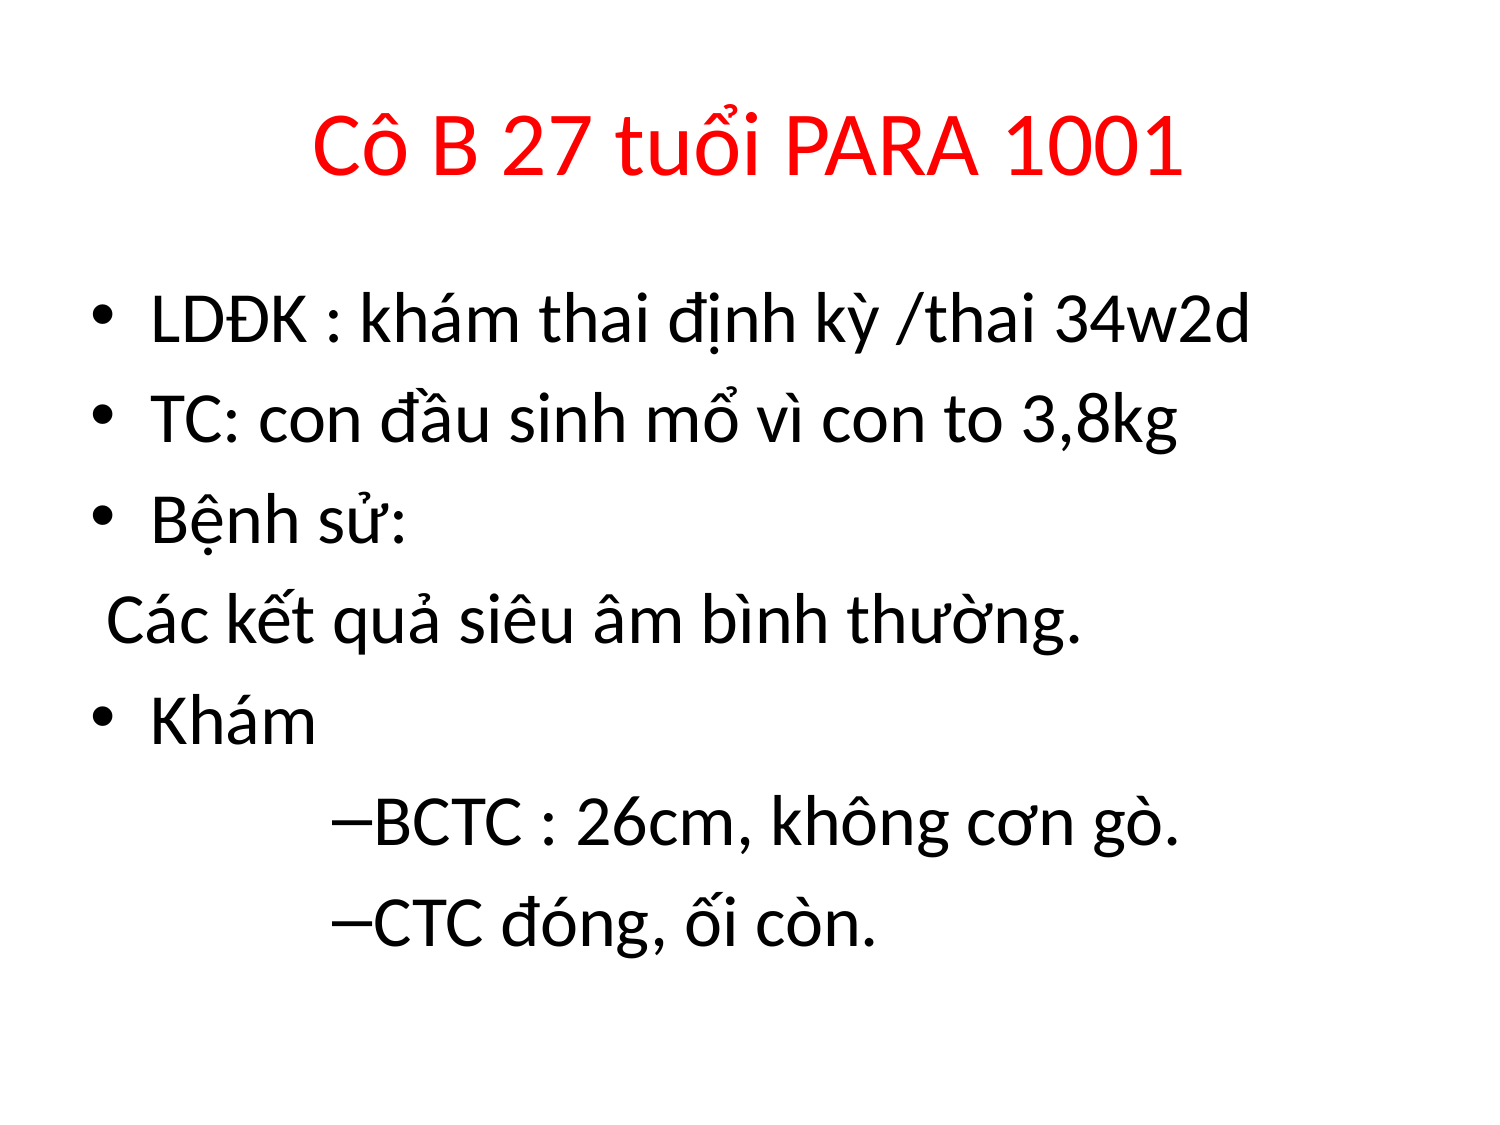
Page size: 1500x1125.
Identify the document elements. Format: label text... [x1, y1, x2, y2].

list LDĐK : khám thai định kỳ /thai 34w2d TC: con đầu sinh mổ vì con to 3,8kg Bệnh sử: Các kết quả siêu âm bình thường. Khám BCTC : 26cm, không cơn gò. CTC đóng, ối còn. [75, 262, 1425, 1005]
title Cô B 27 tuổi PARA 1001 [75, 45, 1425, 233]
